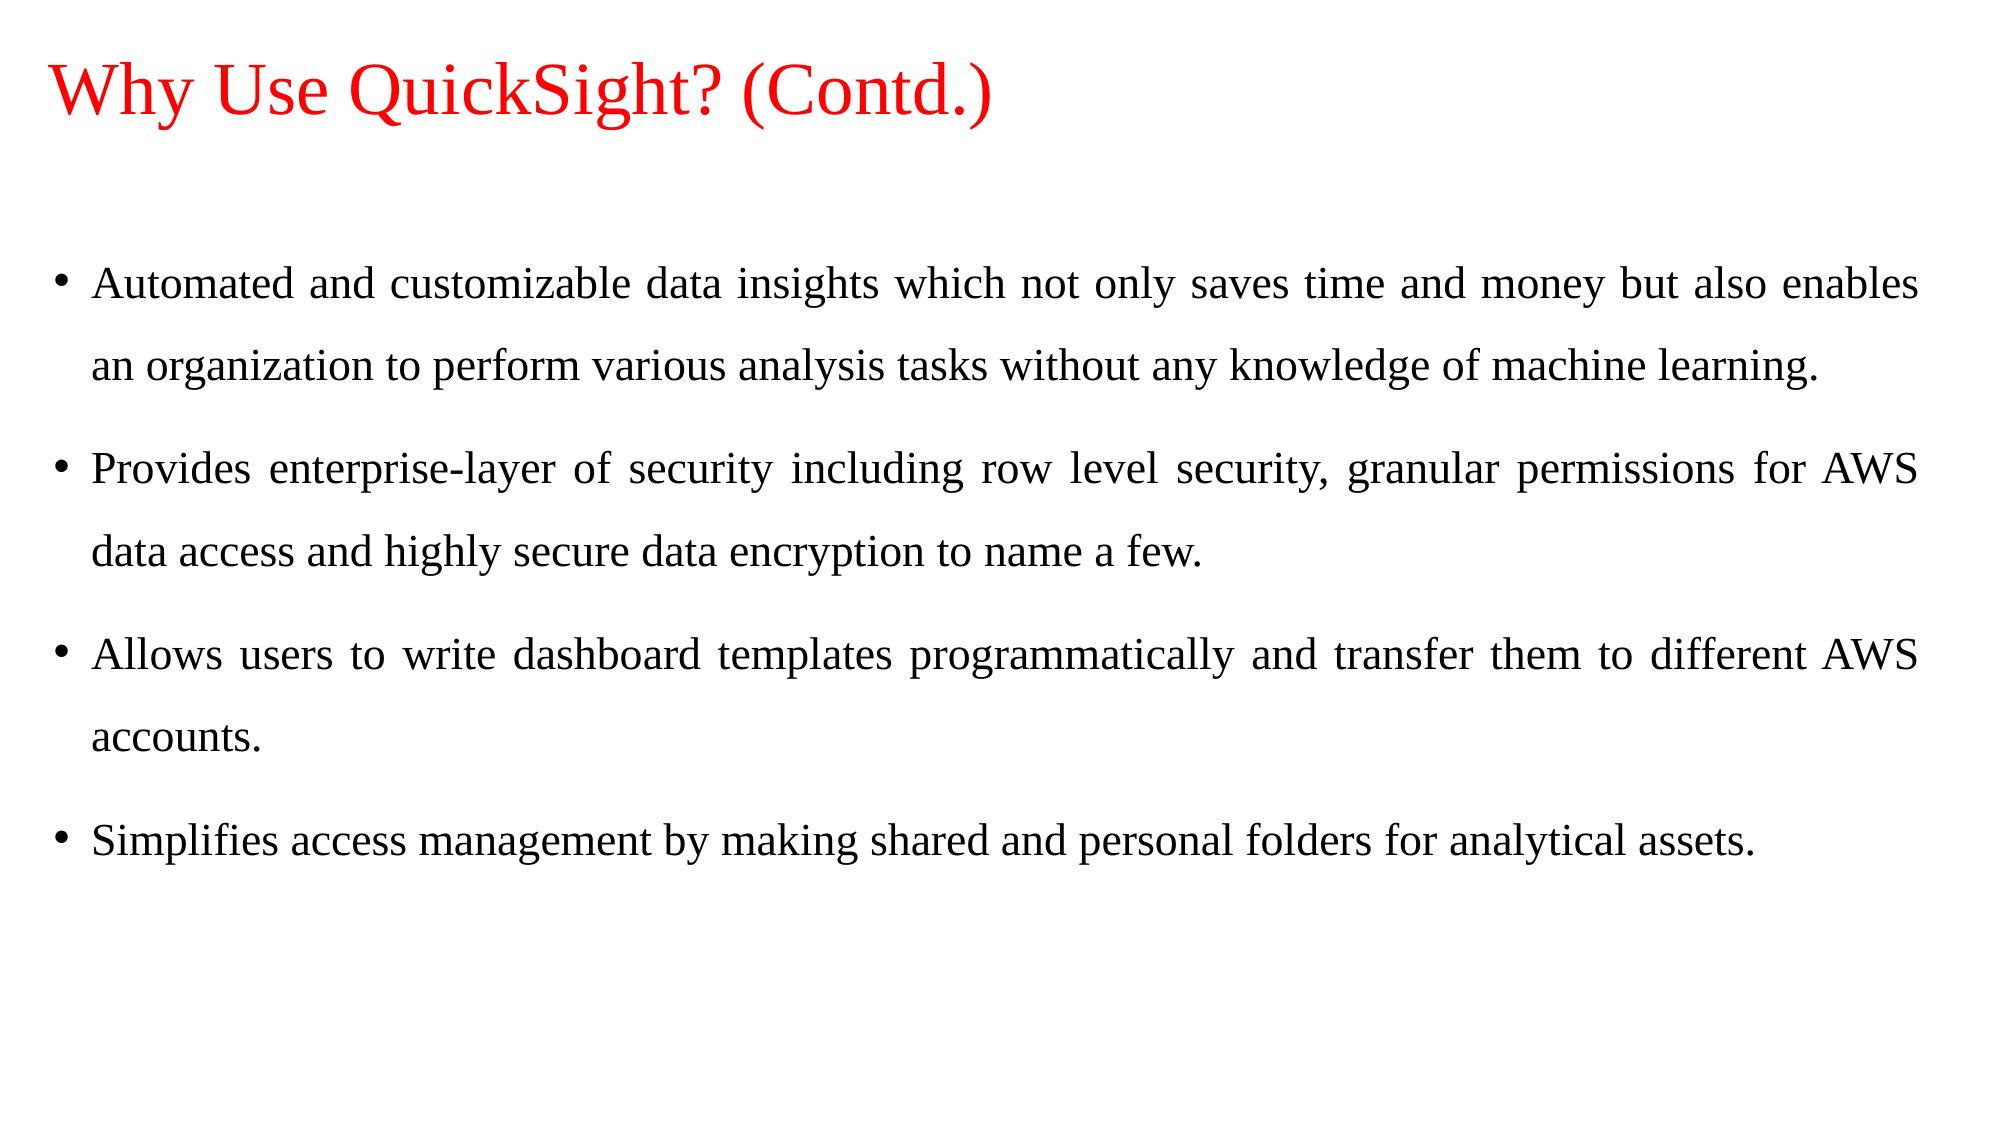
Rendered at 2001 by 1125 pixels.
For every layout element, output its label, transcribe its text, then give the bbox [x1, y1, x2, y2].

title Why Use QuickSight? (Contd.) [33, 36, 1965, 145]
list Automated and customizable data insights which not only saves time and money but also enables an organization to perform various analysis tasks without any knowledge of machine learning. Provides enterprise-layer of security including row level security, granular permissions for AWS data access and highly secure data encryption to name a few. Allows users to write dashboard templates programmatically and transfer them to different AWS accounts. Simplifies access management by making shared and personal folders for analytical assets. [38, 217, 1936, 954]
